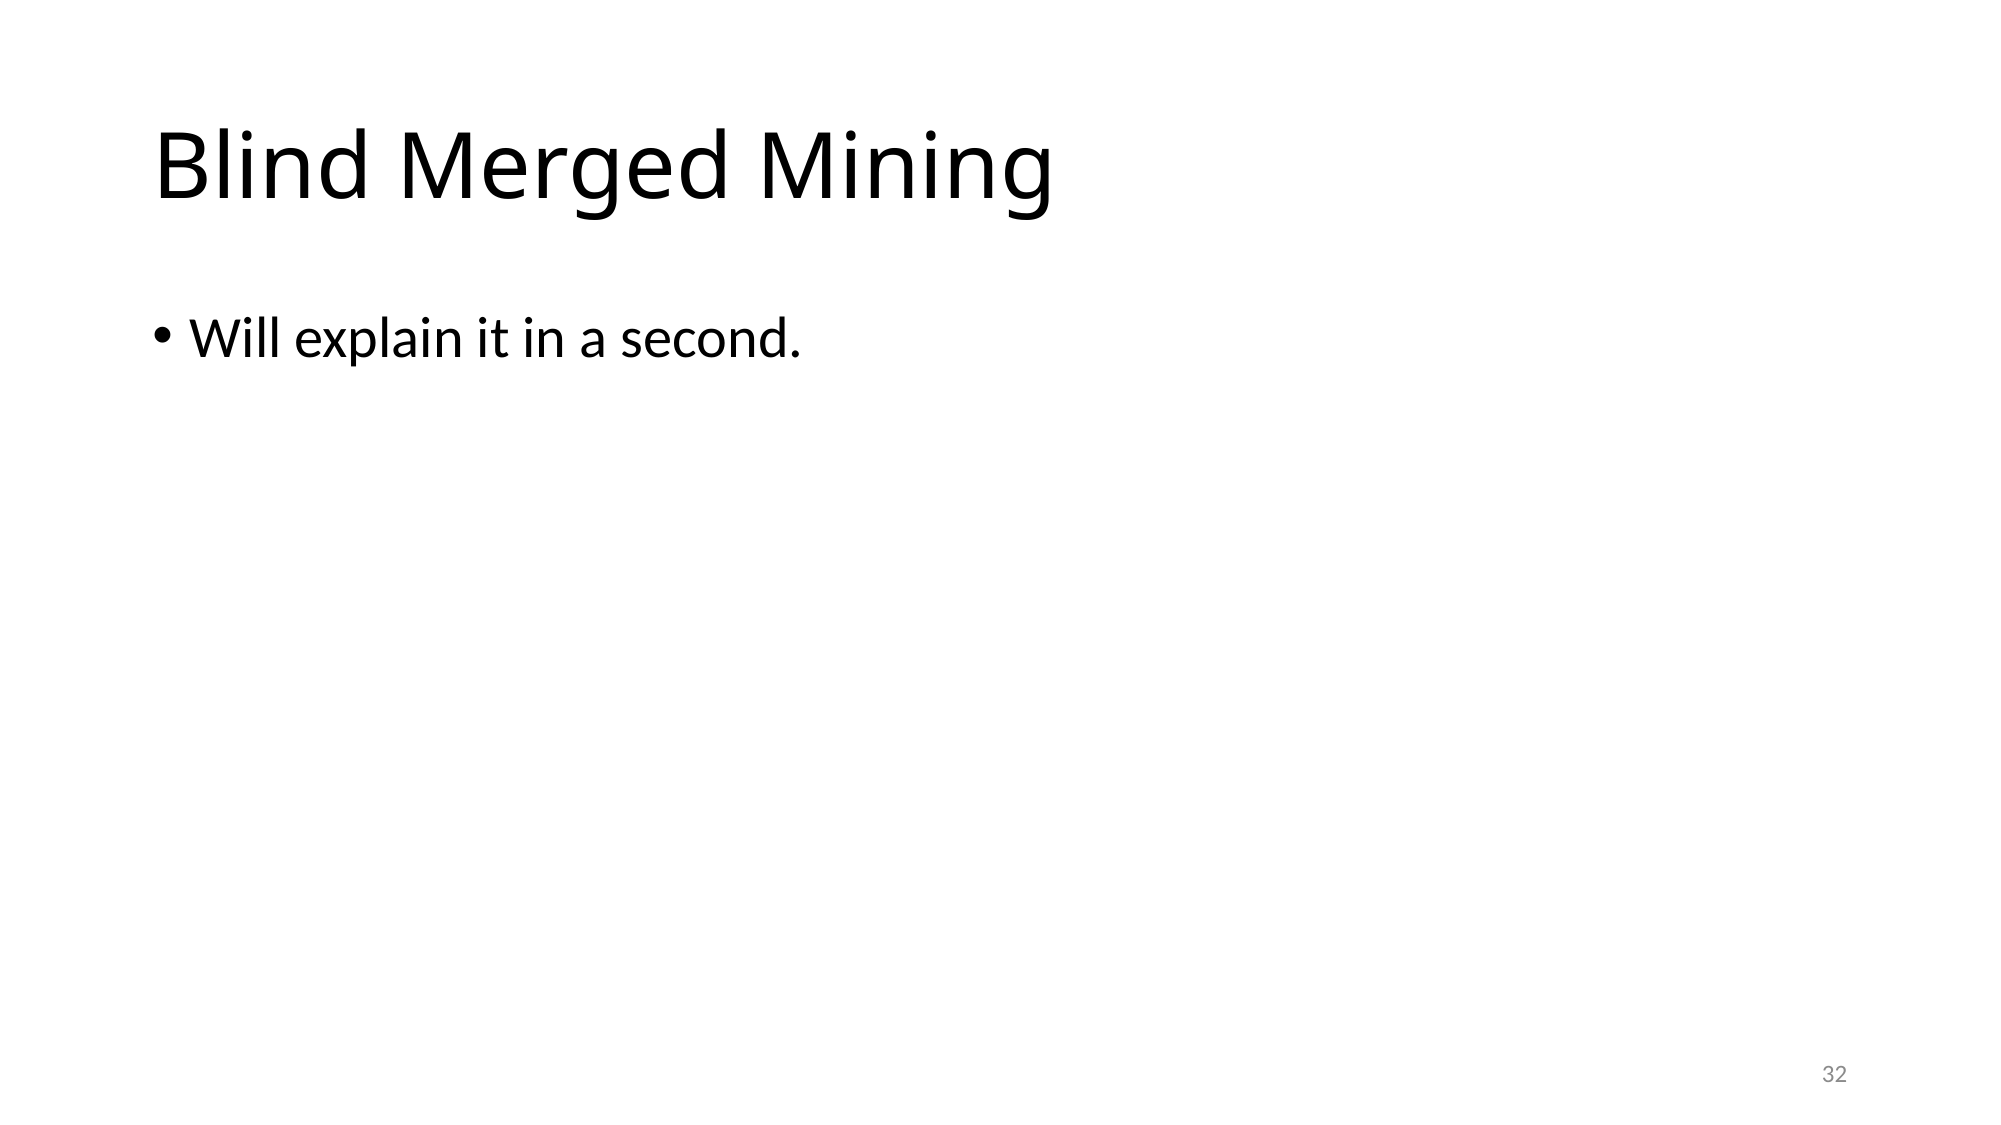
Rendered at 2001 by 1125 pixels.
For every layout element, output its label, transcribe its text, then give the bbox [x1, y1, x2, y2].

slide_number 32 [1412, 1042, 1863, 1103]
list Will explain it in a second. [137, 299, 1863, 1014]
title Blind Merged Mining [137, 59, 1863, 278]
